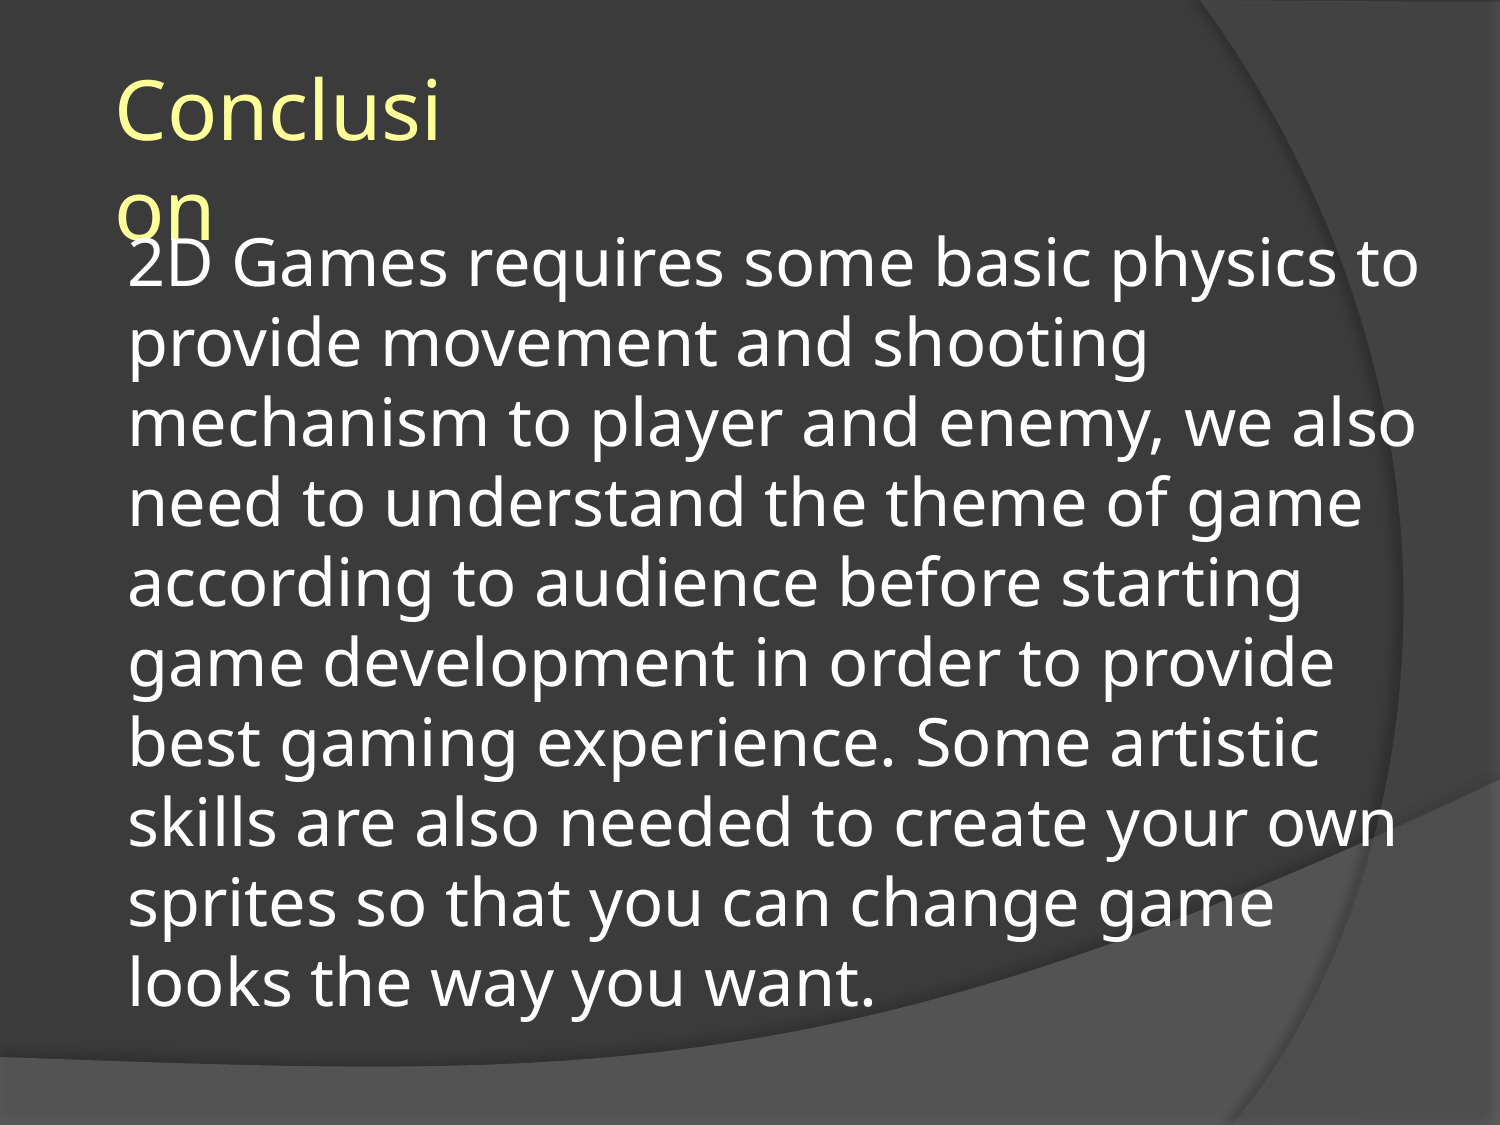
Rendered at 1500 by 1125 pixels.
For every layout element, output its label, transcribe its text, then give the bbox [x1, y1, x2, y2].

text_box Conclusion [99, 49, 463, 265]
text_box 2D Games requires some basic physics to provide movement and shooting mechanism to player and enemy, we also need to understand the theme of game according to audience before starting game development in order to provide best gaming experience. Some artistic skills are also needed to create your own sprites so that you can change game looks the way you want. [112, 212, 1438, 1027]
